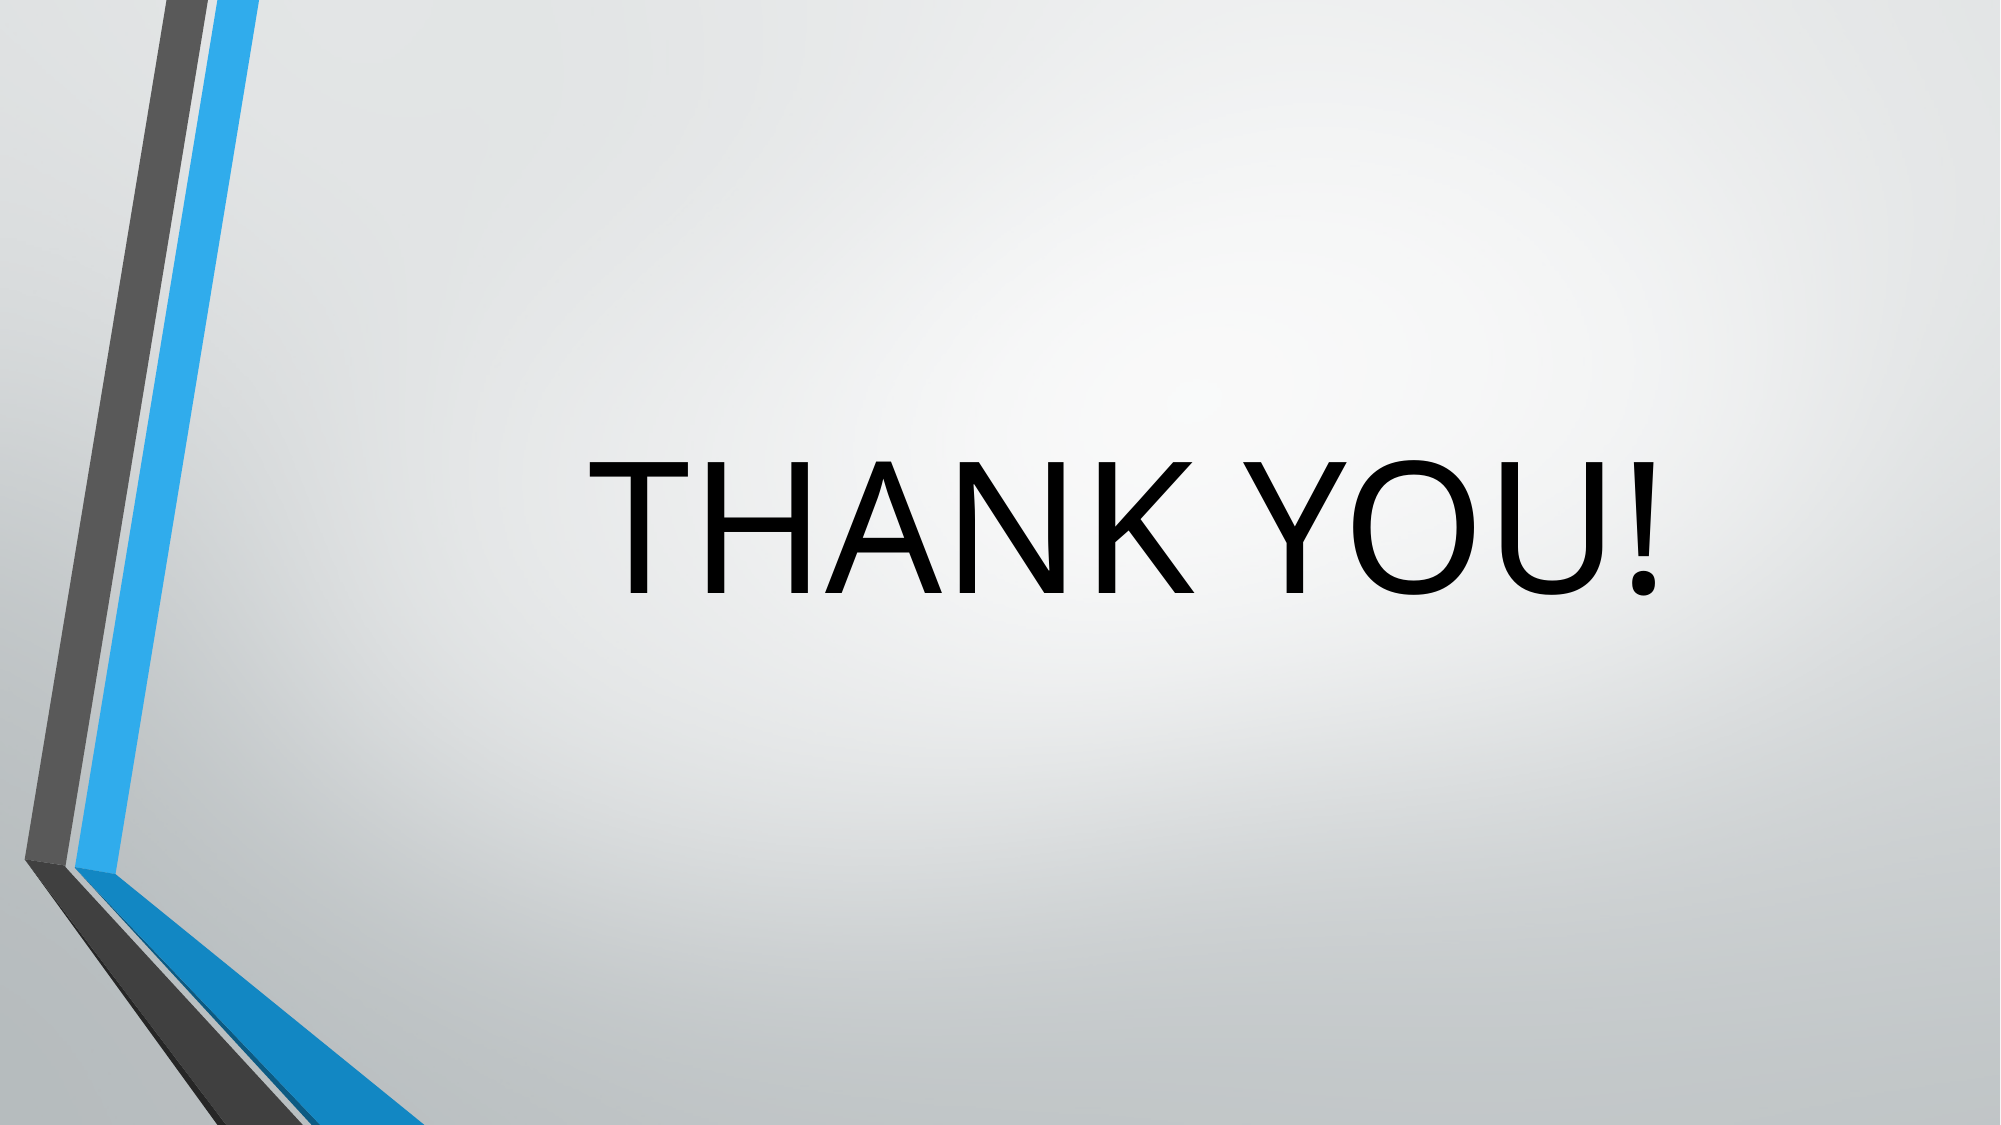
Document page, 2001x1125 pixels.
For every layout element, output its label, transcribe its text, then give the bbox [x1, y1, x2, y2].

text_box THANK YOU! [573, 403, 1689, 638]
